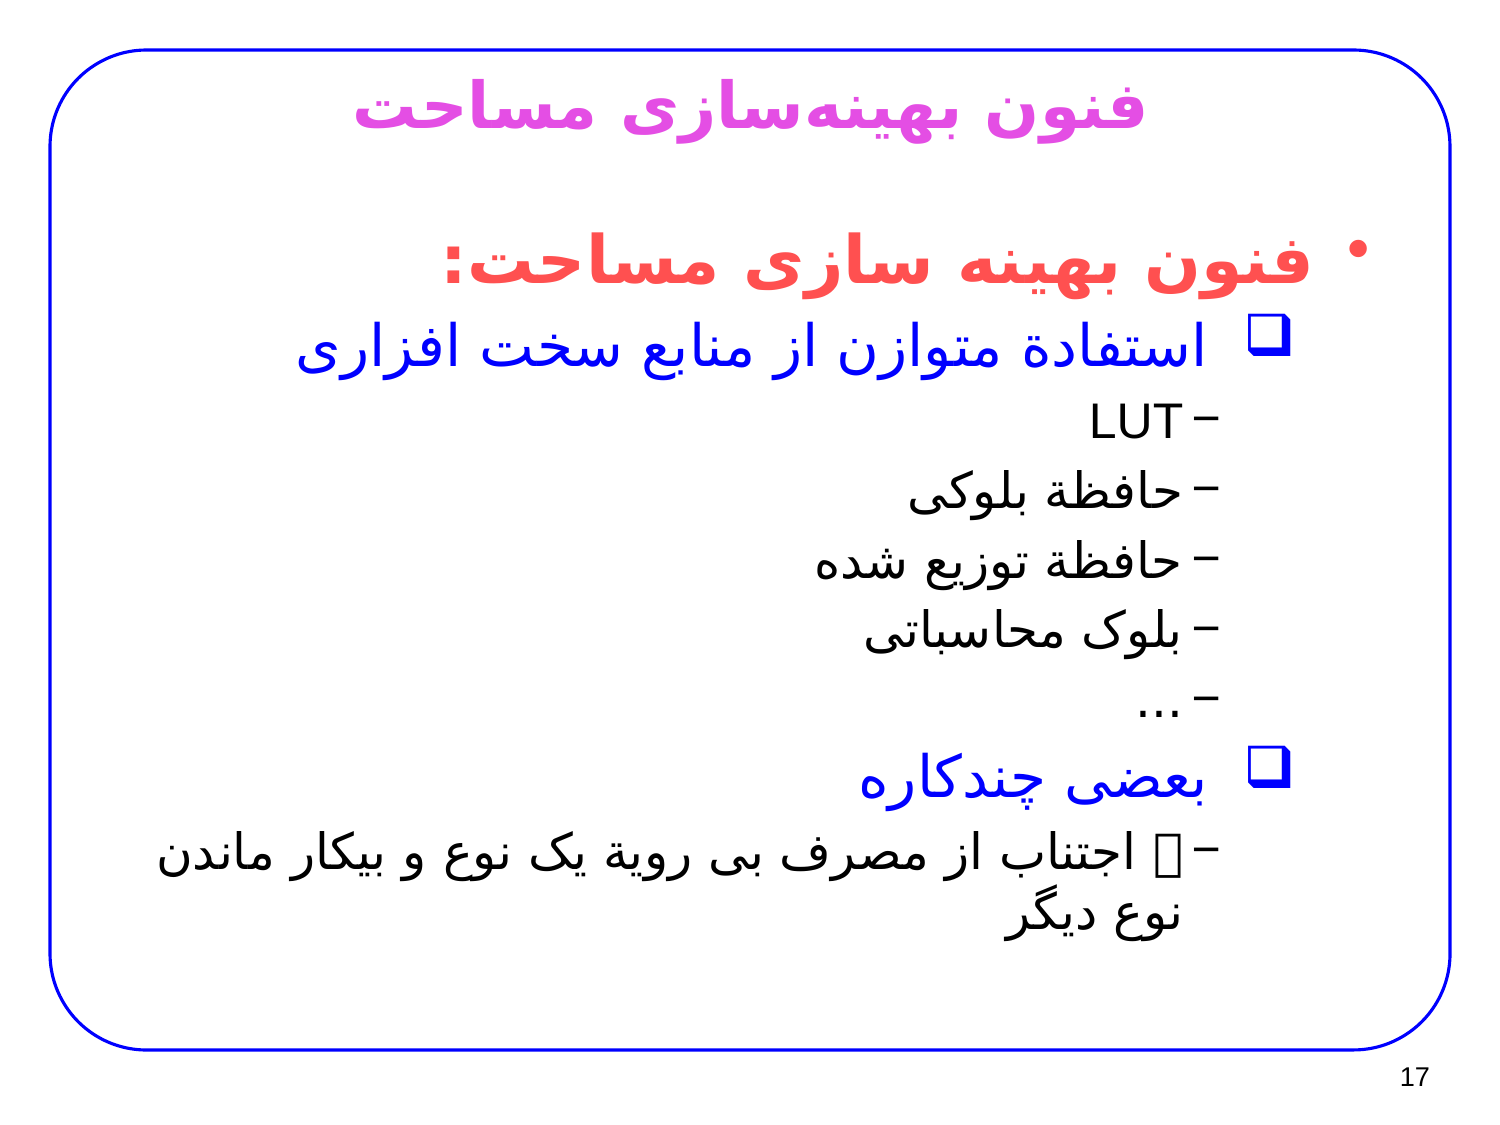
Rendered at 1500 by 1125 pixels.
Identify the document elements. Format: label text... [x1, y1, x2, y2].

slide_number 17 [1351, 1047, 1444, 1104]
title فنون بهینه‌سازی مساحت [113, 66, 1389, 140]
list فنون بهینه سازی مساحت: استفادة متوازن از منابع سخت افزاری LUT حافظة بلوکی حافظة توزیع شده بلوک محاسباتی ... بعضی چندکاره  اجتناب از مصرف بی رویة یک نوع و بیکار ماندن نوع دیگر [88, 208, 1388, 971]
